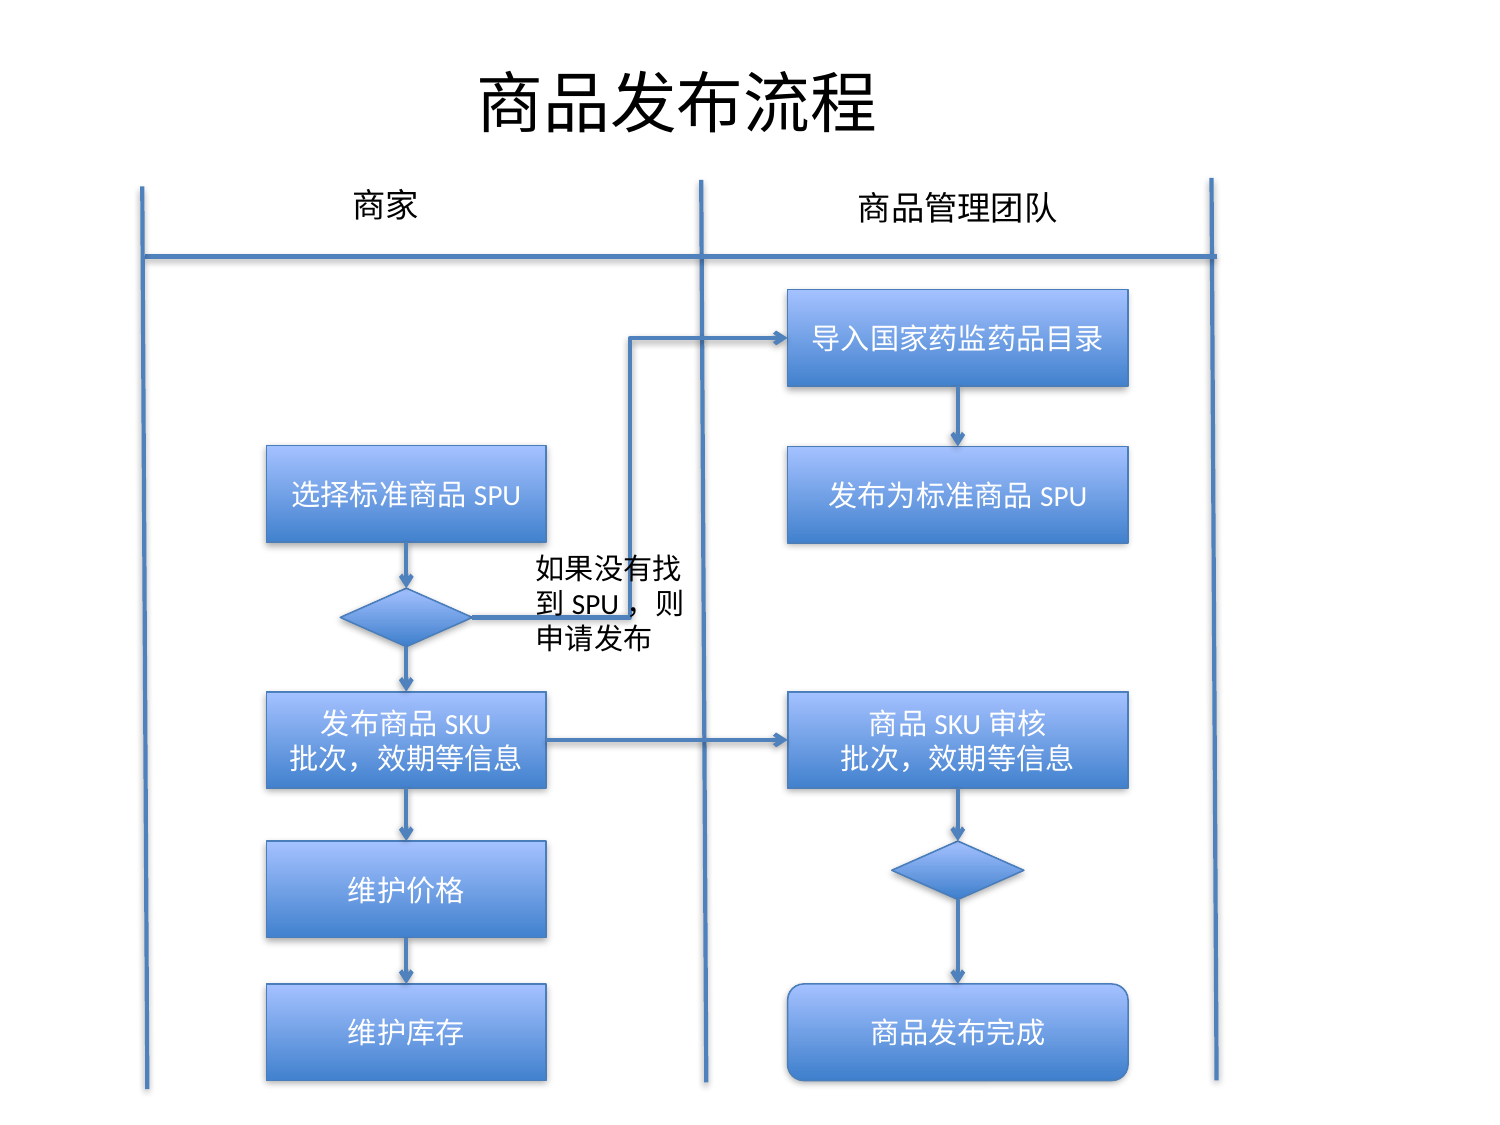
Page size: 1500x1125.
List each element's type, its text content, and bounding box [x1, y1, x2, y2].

text_box 维护库存 [266, 983, 547, 1081]
text_box 商家 [337, 177, 483, 232]
text_box 选择标准商品SPU [266, 445, 467, 543]
text_box 导入国家药监药品目录 [787, 289, 1129, 387]
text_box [700, 626, 707, 739]
text_box 商品发布完成 [786, 983, 1129, 1082]
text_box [1211, 262, 1217, 1081]
text_box 如果没有找到SPU，则申请发布 [520, 626, 695, 663]
text_box 维护价格 [266, 840, 547, 938]
text_box 发布商品SKU 批次，效期等信息 [266, 691, 547, 789]
text_box 商品SKU审核 批次，效期等信息 [787, 691, 1129, 789]
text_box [700, 265, 707, 336]
text_box [891, 842, 1025, 900]
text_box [1211, 177, 1217, 256]
title 商品发布流程 [142, 24, 1212, 178]
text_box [472, 337, 788, 618]
text_box [339, 589, 467, 647]
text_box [700, 748, 707, 1083]
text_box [700, 179, 707, 255]
text_box 发布为标准商品SPU [792, 446, 1129, 544]
text_box 商品管理团队 [843, 179, 1129, 235]
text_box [141, 186, 148, 1090]
